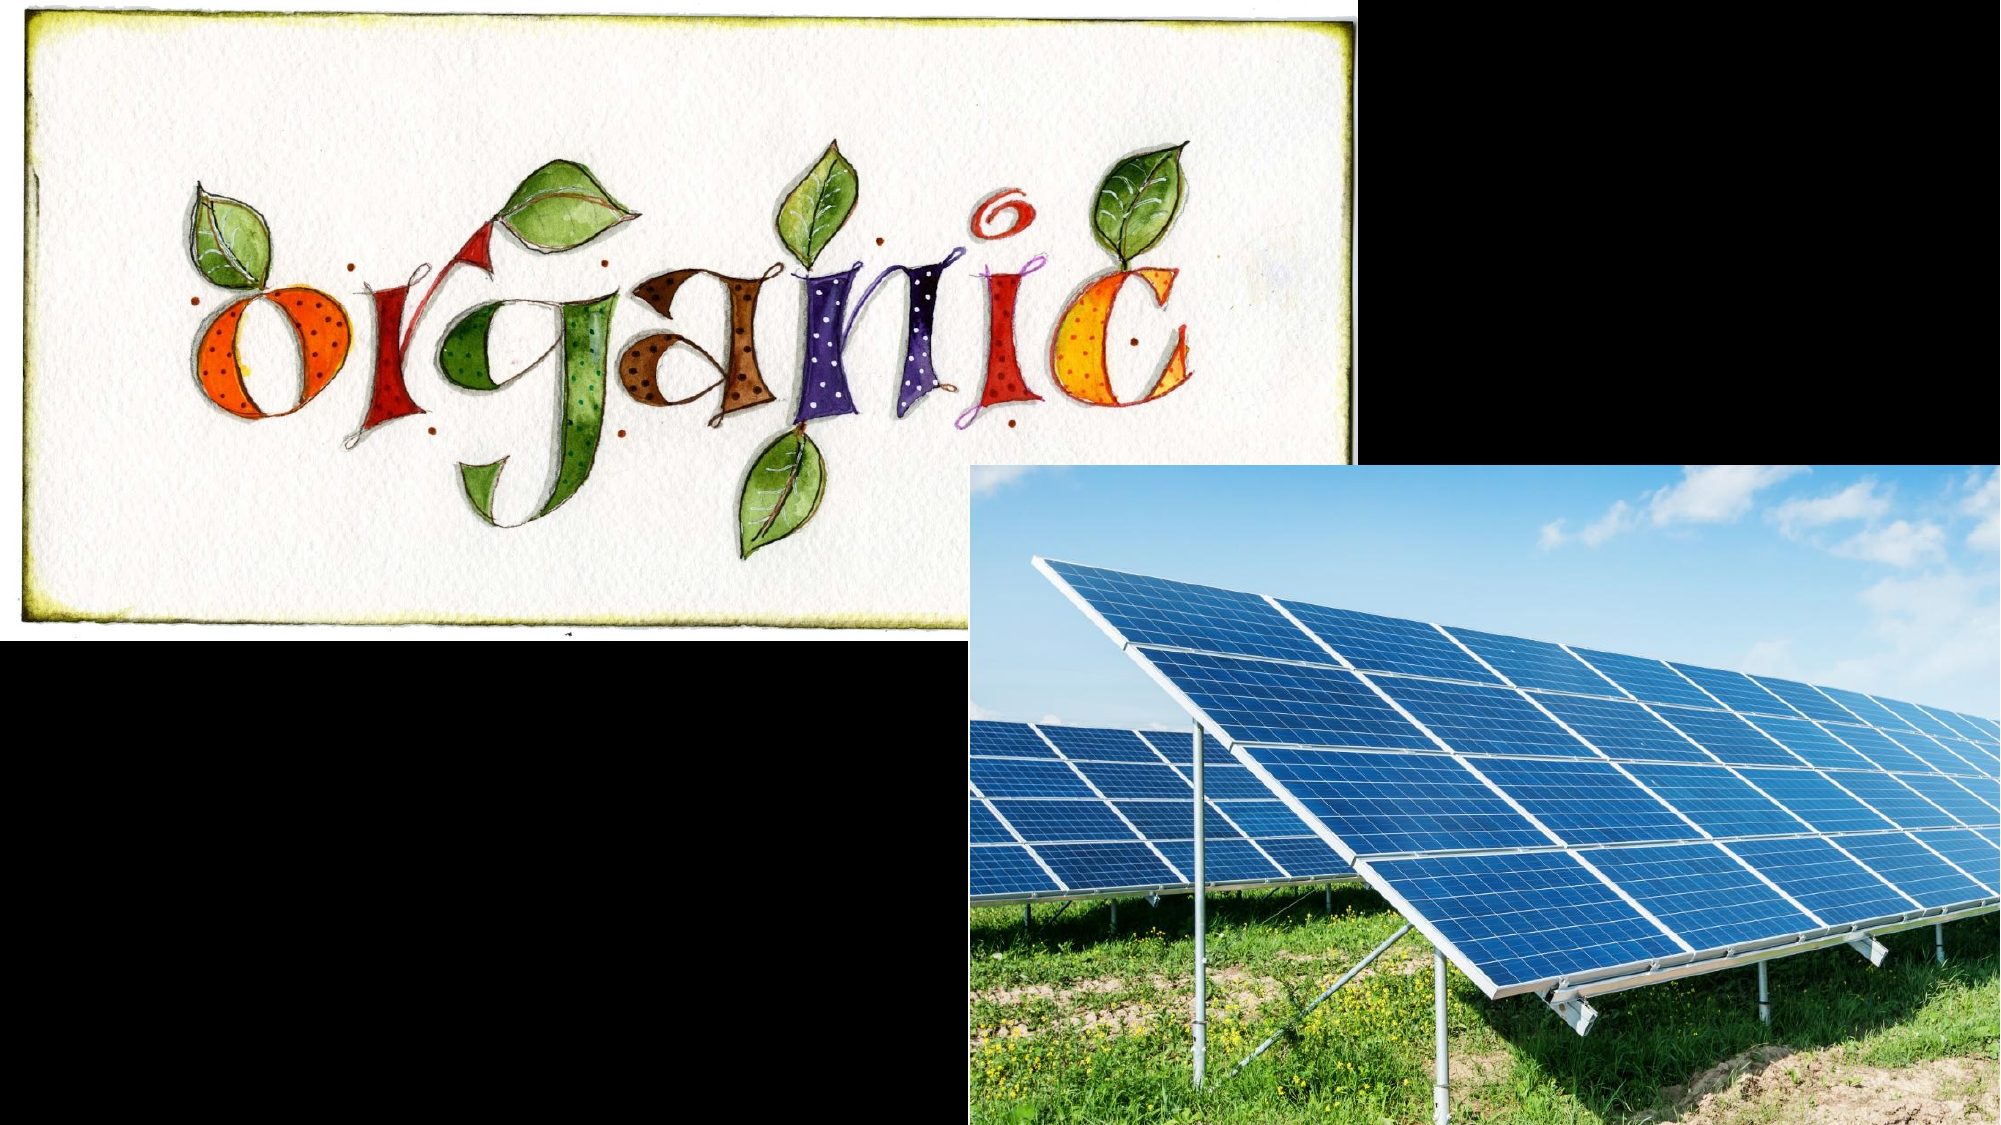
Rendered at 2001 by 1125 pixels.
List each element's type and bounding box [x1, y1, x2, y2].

picture [968, 465, 2000, 1125]
list [0, 0, 1358, 641]
